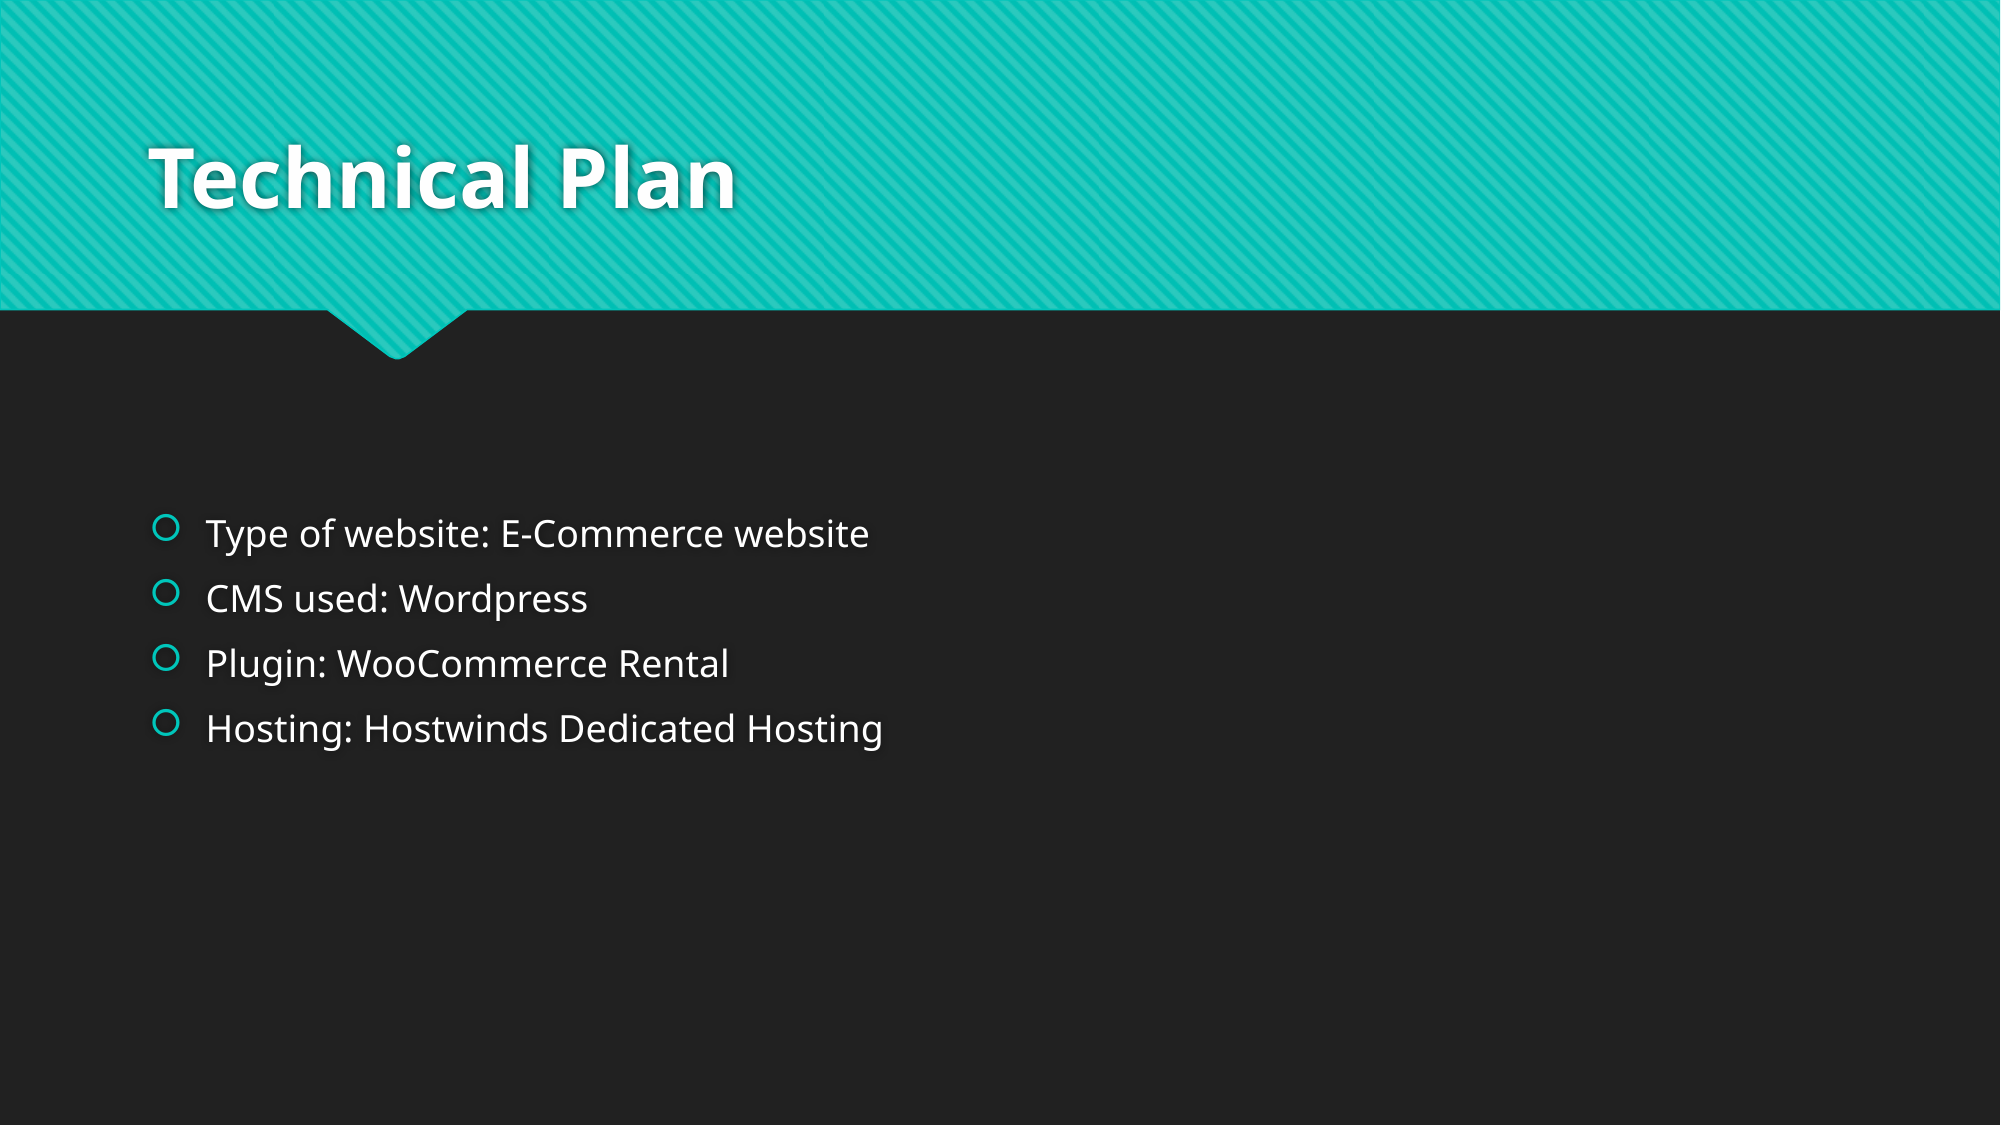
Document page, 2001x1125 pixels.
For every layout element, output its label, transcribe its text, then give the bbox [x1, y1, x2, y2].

list Type of website: E-Commerce website CMS used: Wordpress Plugin: WooCommerce Rental Hosting: Hostwinds Dedicated Hosting [134, 364, 1866, 962]
title Technical Plan [132, 73, 1868, 233]
